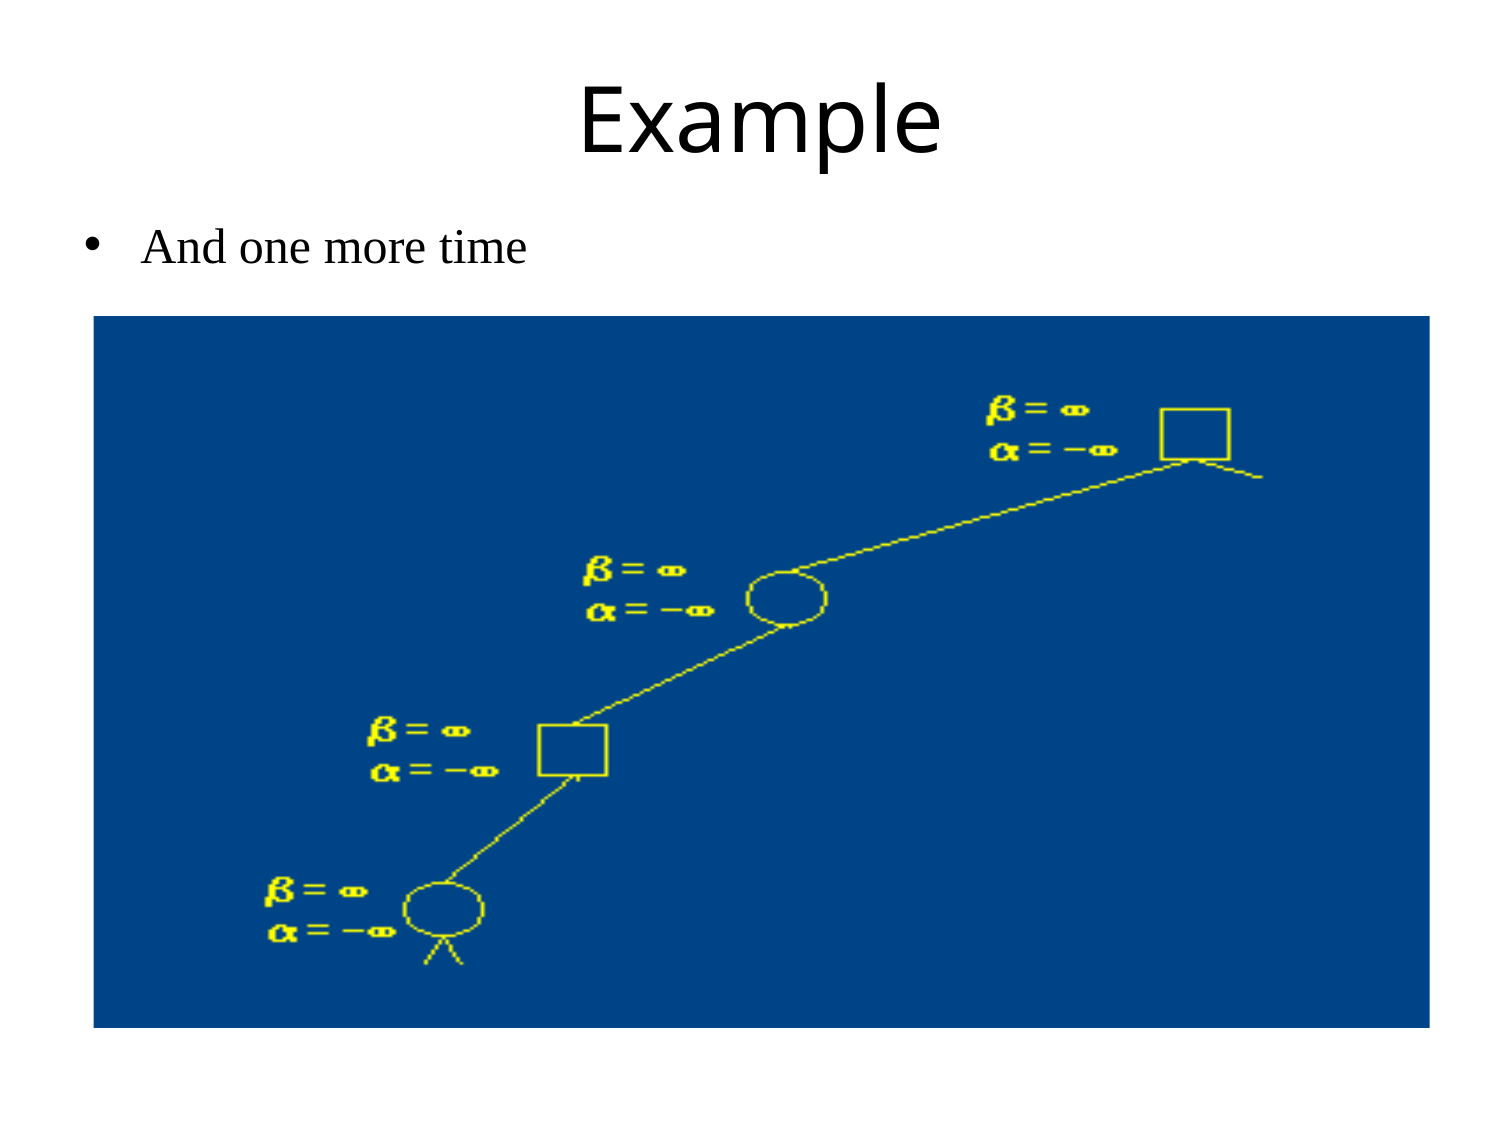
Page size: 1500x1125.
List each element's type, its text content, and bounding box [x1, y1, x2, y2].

title Example [574, 58, 950, 249]
text_box And one more time [81, 210, 551, 274]
text_box [93, 316, 1430, 1028]
